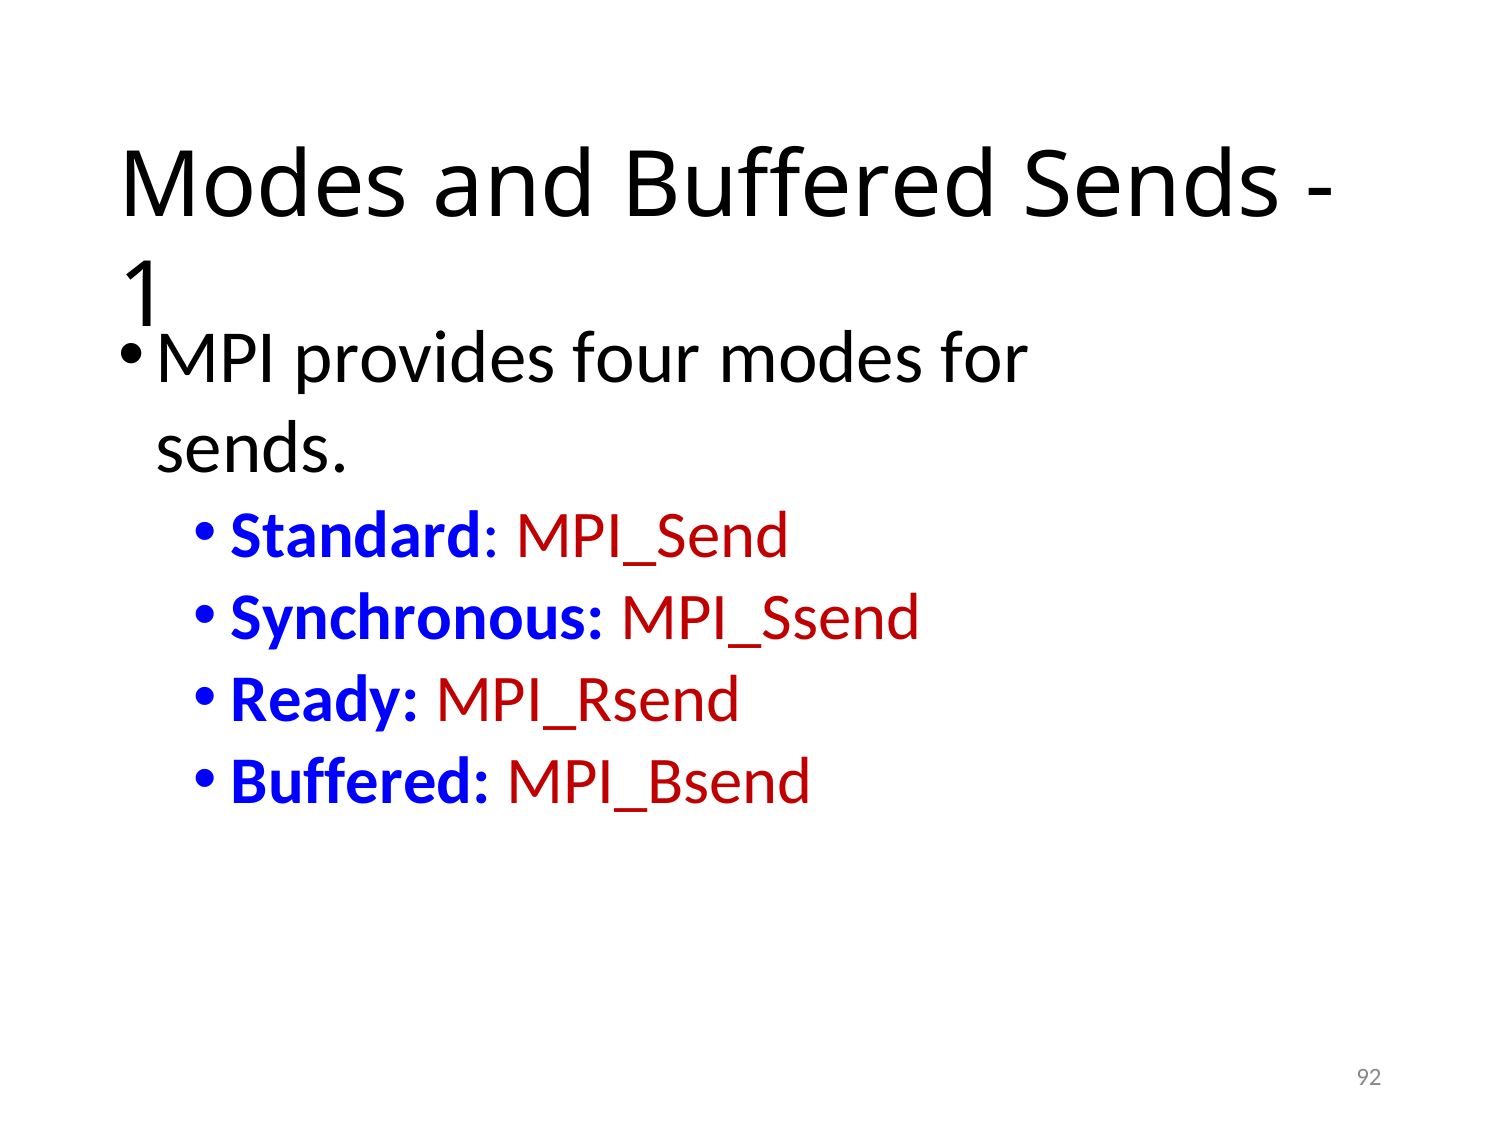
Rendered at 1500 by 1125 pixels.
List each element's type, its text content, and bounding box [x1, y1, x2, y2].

title Modes and Buffered Sends - 1 [116, 75, 1384, 346]
text_box MPI provides four modes for sends. Standard: MPI_Send Synchronous: MPI_Ssend Ready: MPI_Rsend Buffered: MPI_Bsend [116, 307, 1238, 818]
slide_number 92 [1339, 1060, 1387, 1125]
